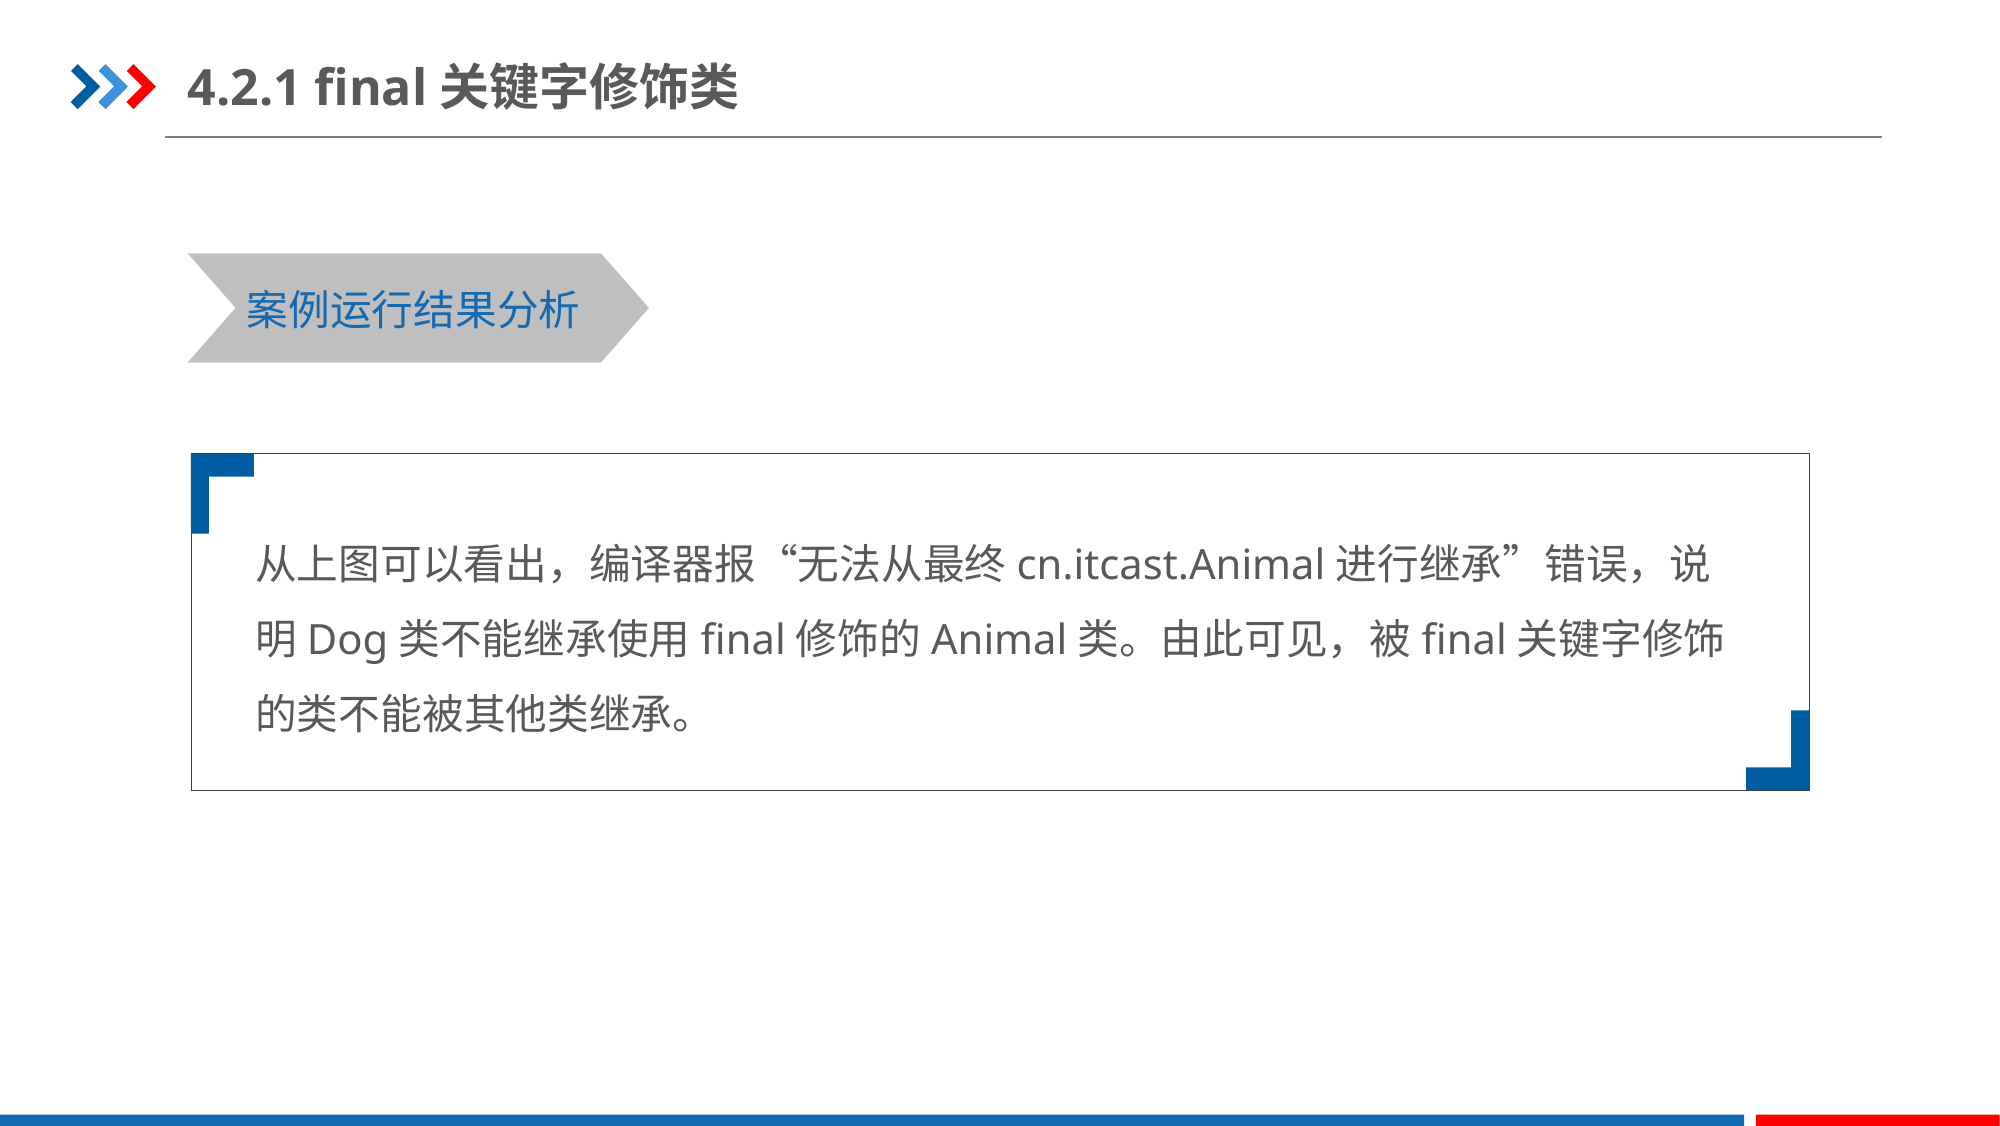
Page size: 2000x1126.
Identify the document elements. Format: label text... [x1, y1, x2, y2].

text_box [1744, 708, 1811, 792]
text_box [189, 452, 1811, 792]
text_box 案例运行结果分析 [231, 276, 596, 342]
text_box [187, 253, 649, 363]
text_box [189, 452, 256, 536]
text_box 4.2.1 final关键字修饰类 [187, 43, 827, 127]
